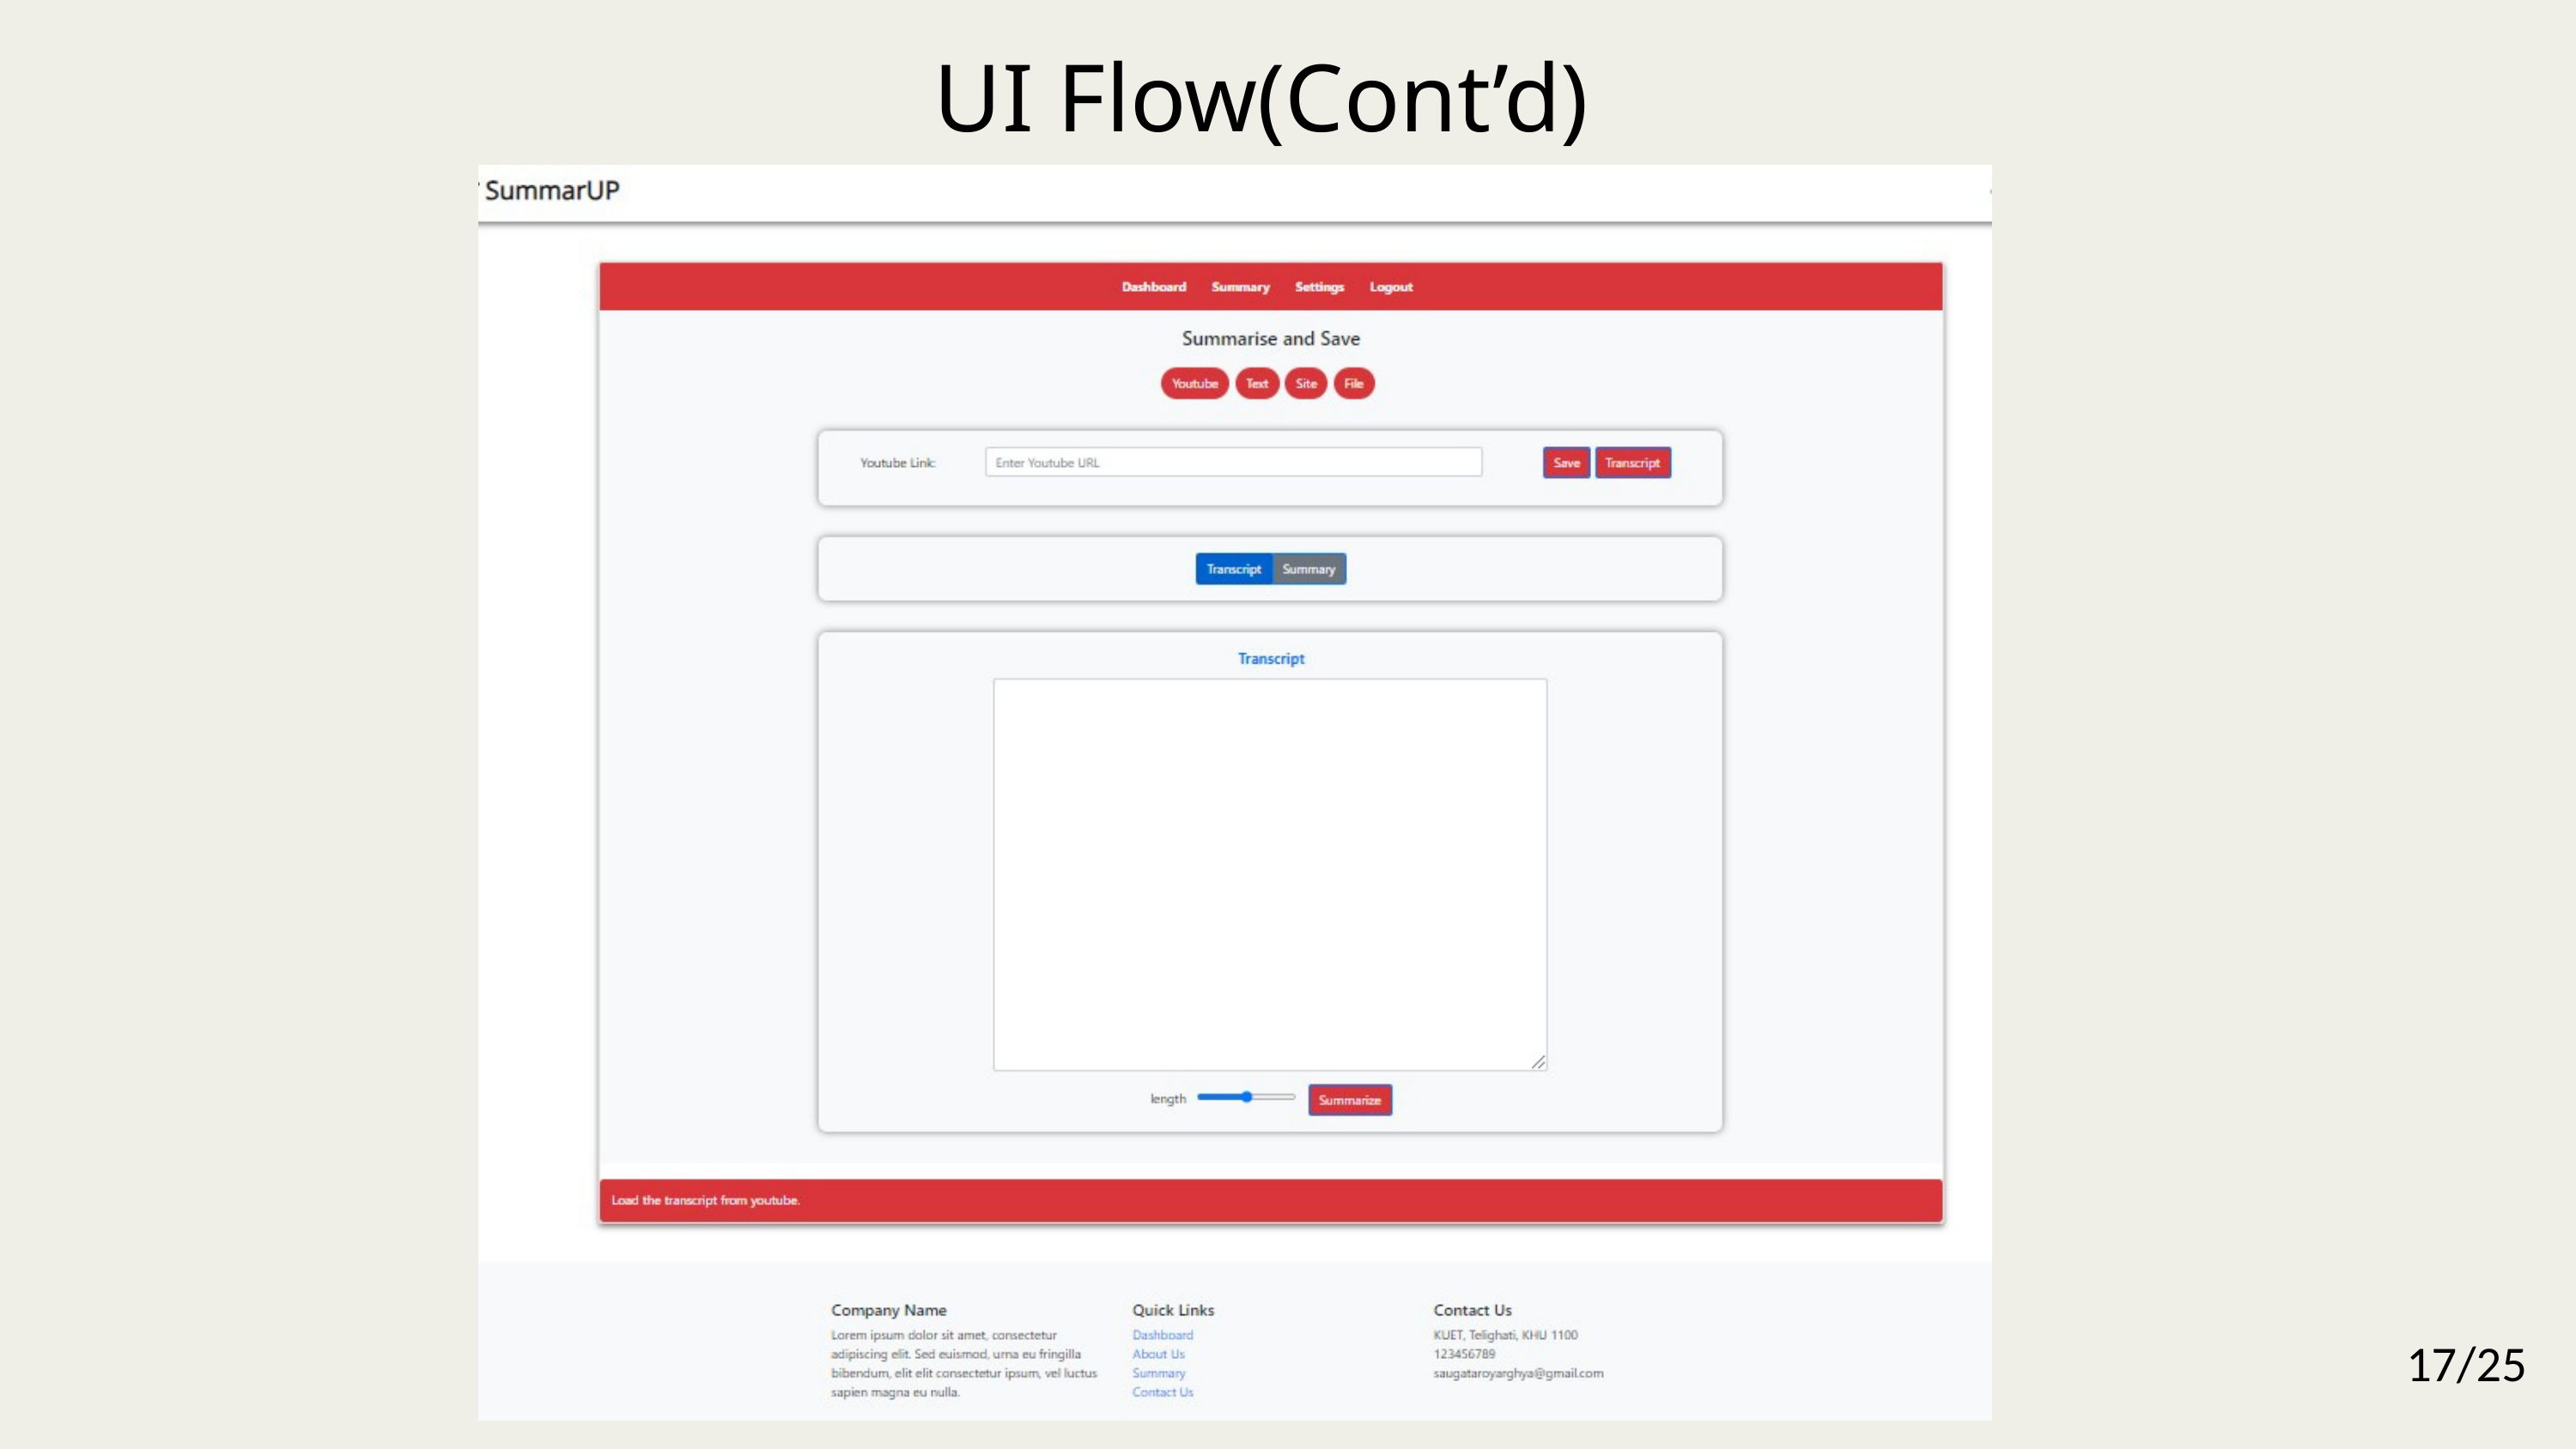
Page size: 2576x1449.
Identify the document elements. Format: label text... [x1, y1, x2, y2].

text_box [478, 165, 1992, 1421]
text_box UI Flow(Cont’d) [907, 20, 1617, 150]
text_box 17/25 [2393, 1325, 2544, 1398]
